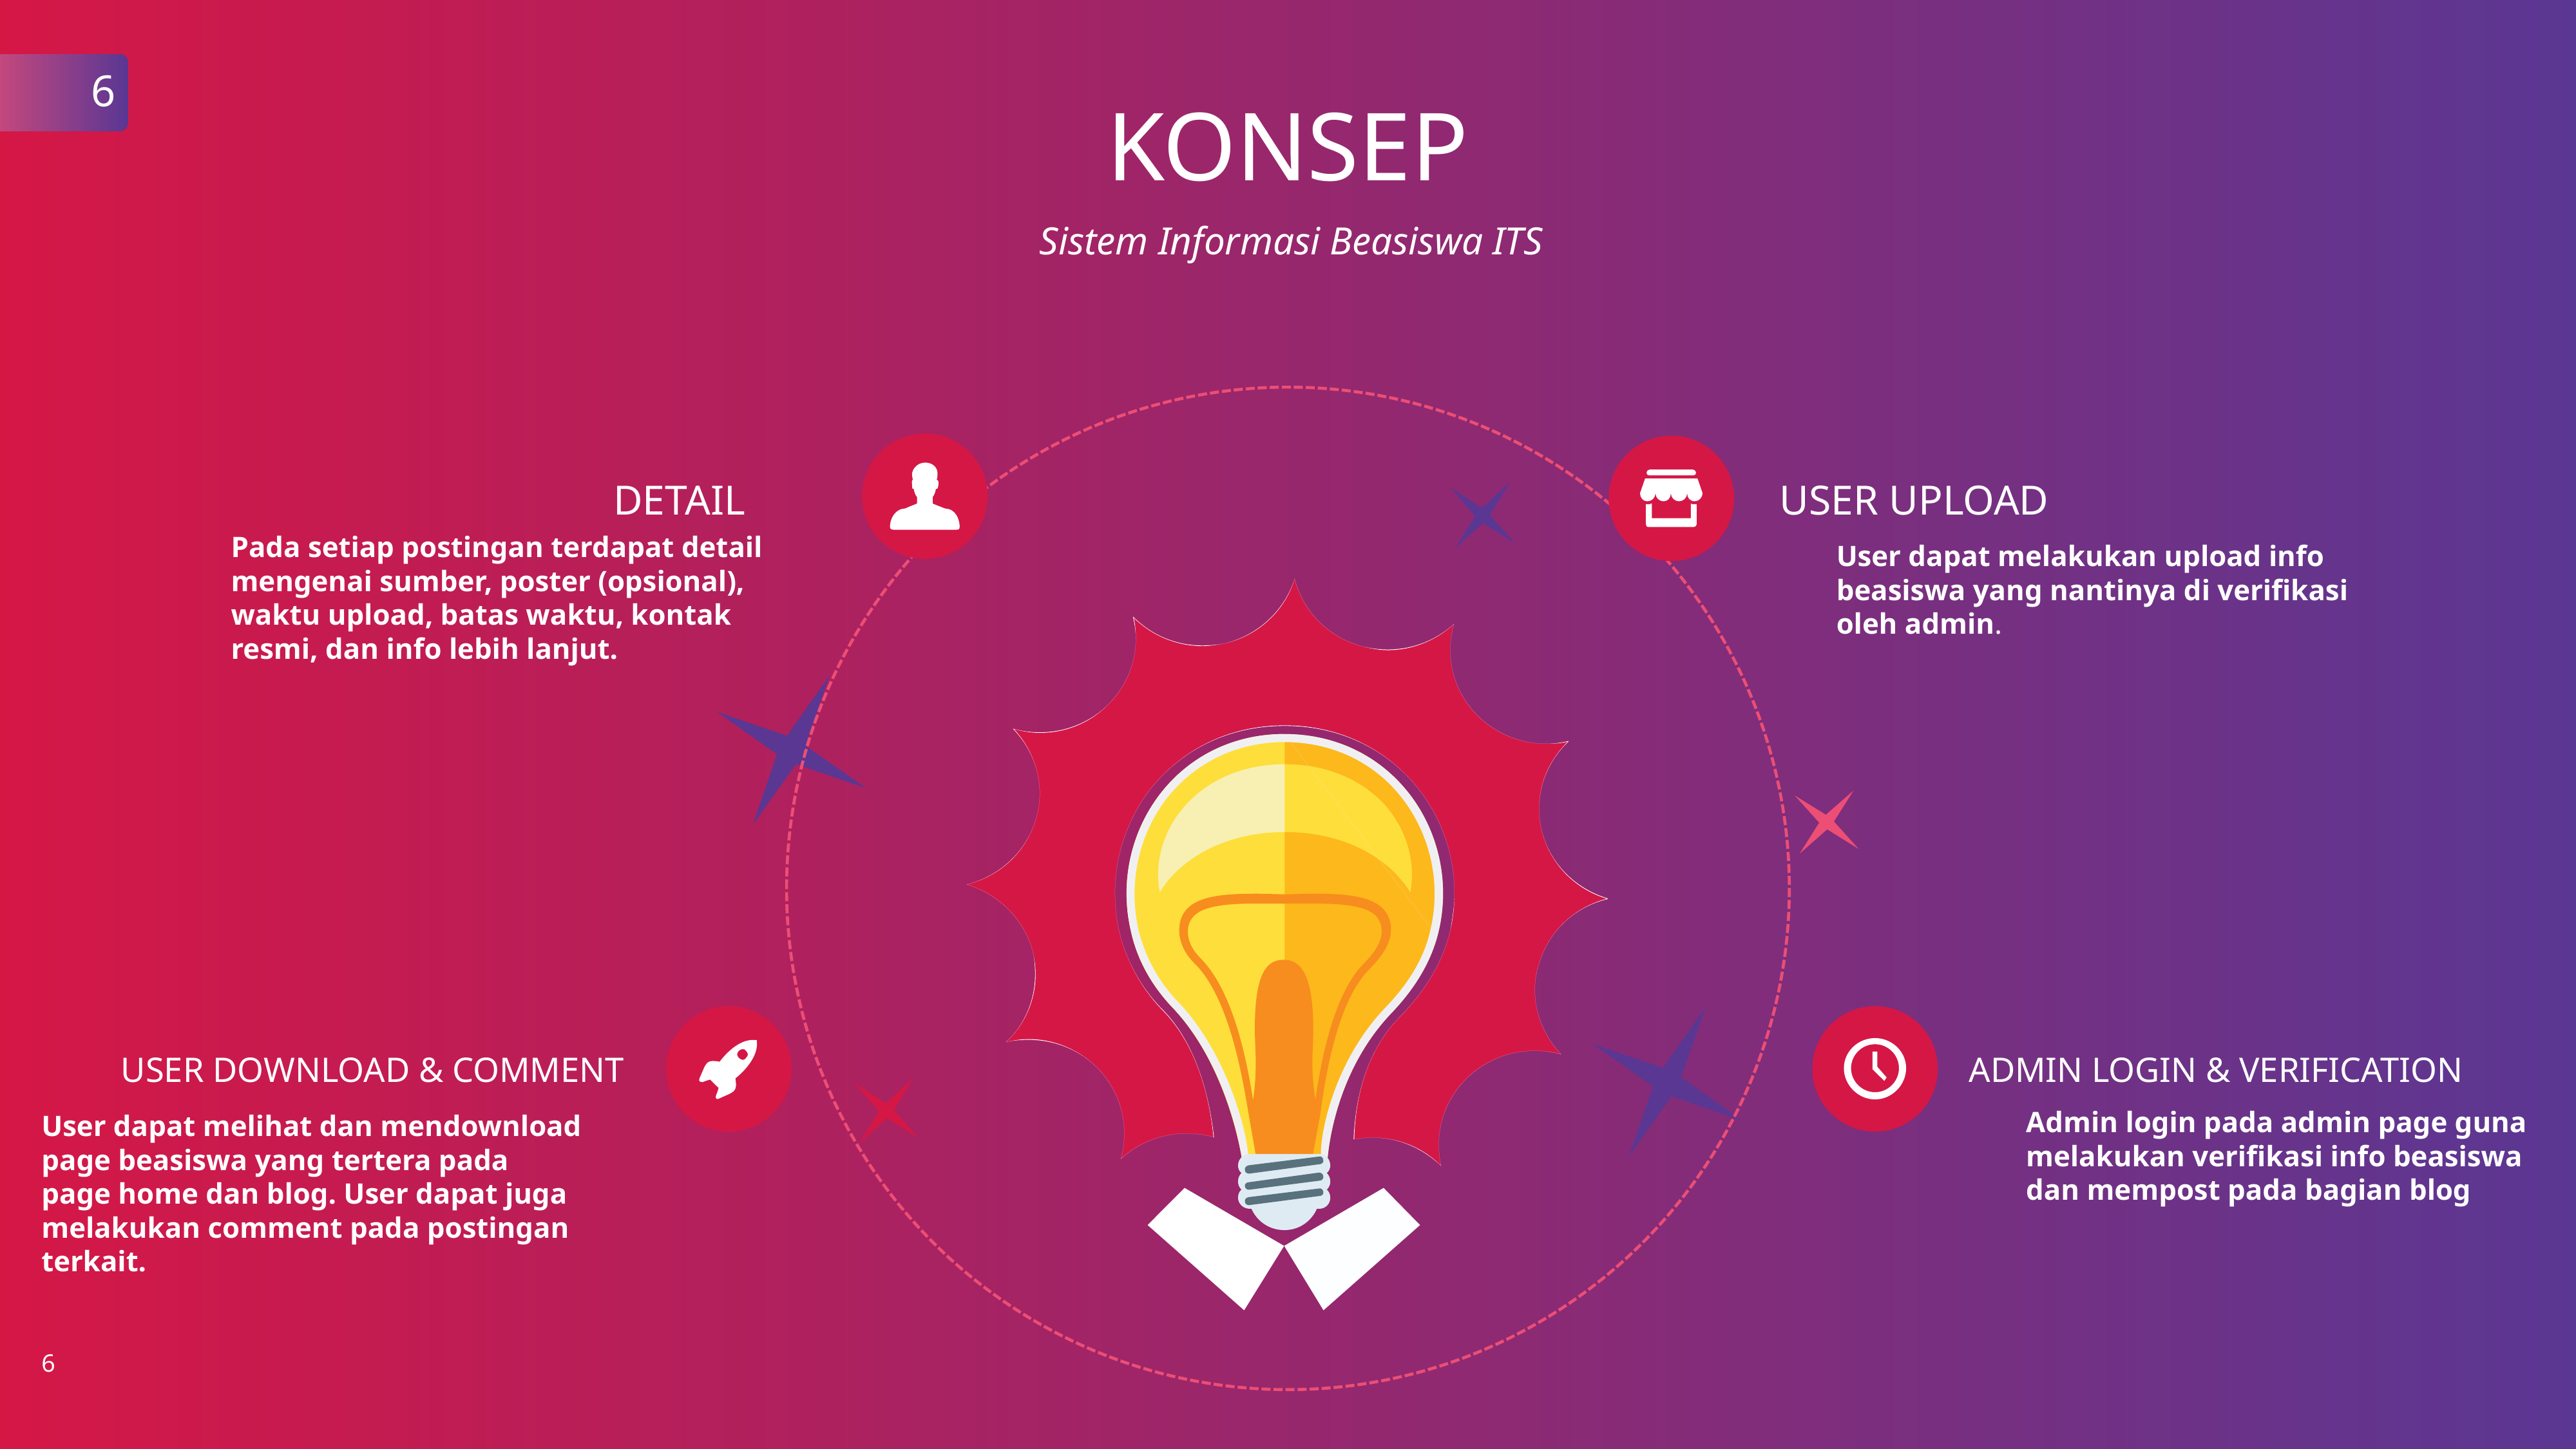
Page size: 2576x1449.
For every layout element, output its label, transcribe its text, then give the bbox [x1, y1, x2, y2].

text_box Admin login pada admin page guna melakukan verifikasi info beasiswa dan mempost pada bagian blog [2016, 1099, 2537, 1211]
text_box [699, 1061, 717, 1086]
text_box Pada setiap postingan terdapat detail mengenai sumber, poster (opsional), waktu upload, batas waktu, kontak resmi, dan info lebih lanjut. [221, 524, 717, 670]
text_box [1844, 1037, 1907, 1100]
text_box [862, 433, 988, 559]
text_box DETAIL [474, 464, 862, 524]
slide_number 6 [0, 53, 129, 131]
text_box USER UPLOAD [1735, 446, 2120, 551]
text_box [1016, 1311, 1559, 1390]
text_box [1608, 435, 1735, 562]
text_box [717, 482, 1859, 1311]
text_box ADMIN LOGIN & VERIFICATION [1969, 1034, 2537, 1104]
text_box [1859, 1005, 1939, 1133]
text_box User dapat melakukan upload info beasiswa yang nantinya di verifikasi oleh admin. [1859, 533, 2387, 645]
text_box [665, 1007, 717, 1132]
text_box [181, 82, 2394, 286]
text_box 6 [32, 1343, 902, 1421]
text_box USER DOWNLOAD & COMMENT [84, 1034, 661, 1104]
text_box [994, 386, 1582, 482]
text_box User dapat melihat dan mendownload page beasiswa yang tertera pada page home dan blog. User dapat juga melakukan comment pada postingan terkait. [32, 1103, 592, 1282]
